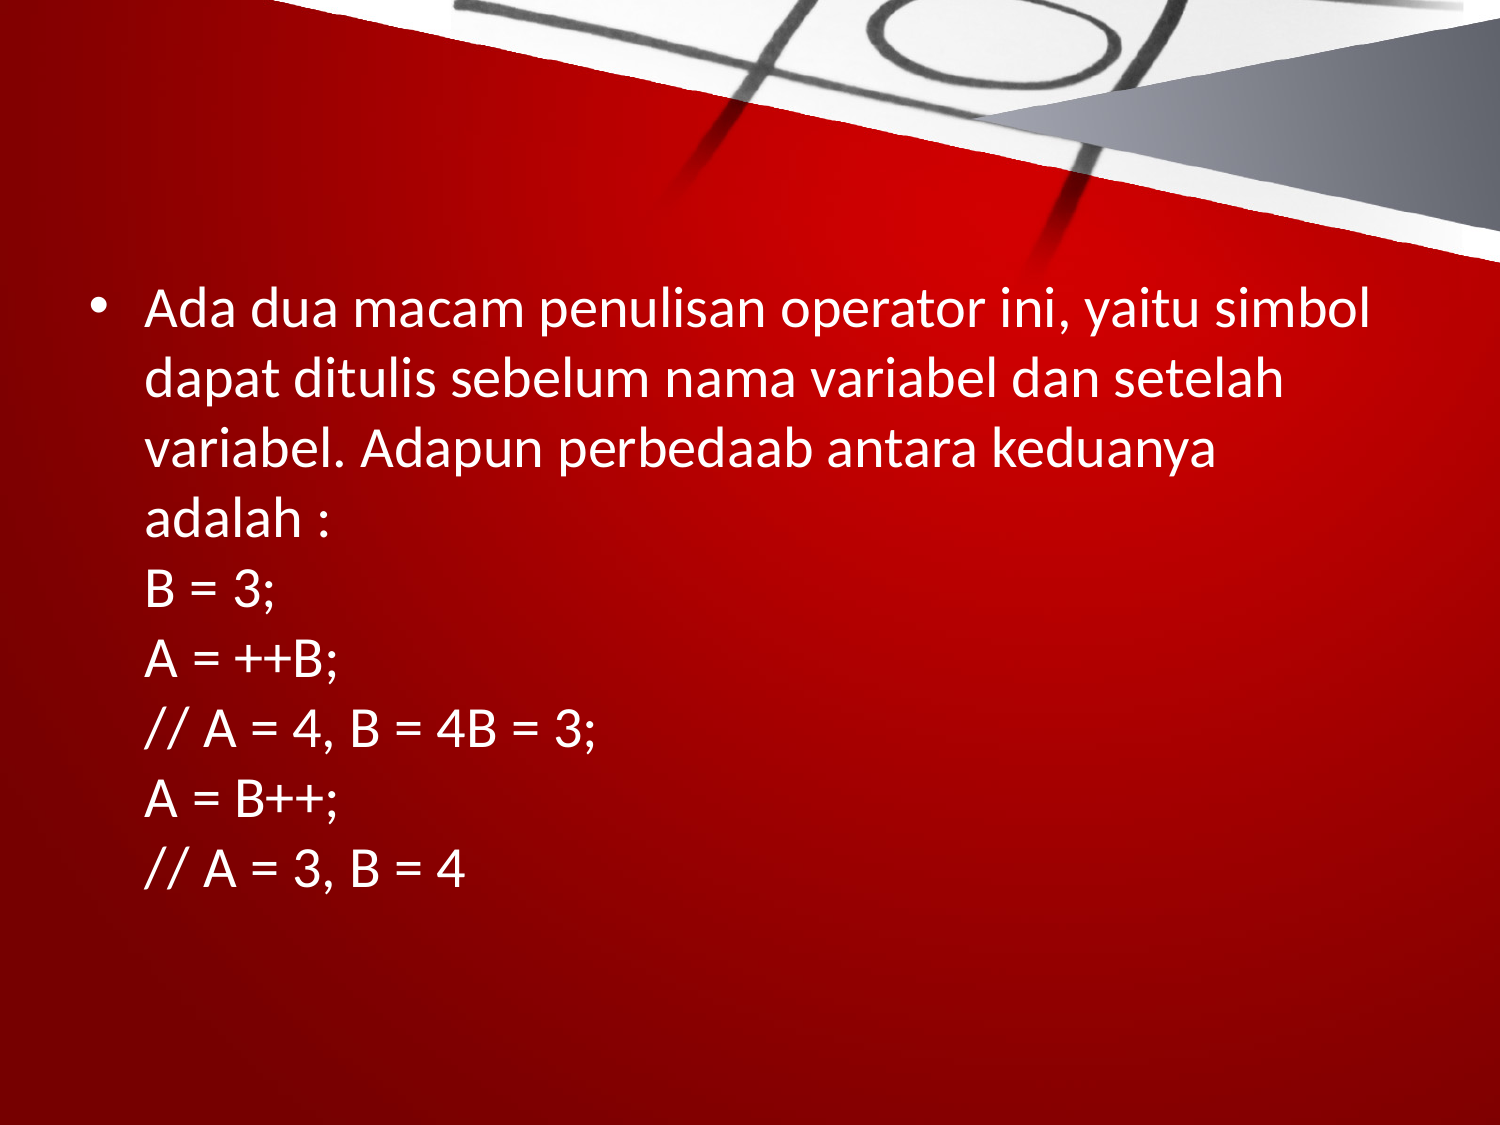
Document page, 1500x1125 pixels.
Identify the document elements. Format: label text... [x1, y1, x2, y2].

picture [0, 0, 1500, 1125]
list Ada dua macam penulisan operator ini, yaitu simbol dapat ditulis sebelum nama variabel dan setelah variabel. Adapun perbedaab antara keduanya adalah : B = 3; A = ++B; // A = 4, B = 4B = 3; A = B++; // A = 3, B = 4 [73, 261, 1427, 1011]
